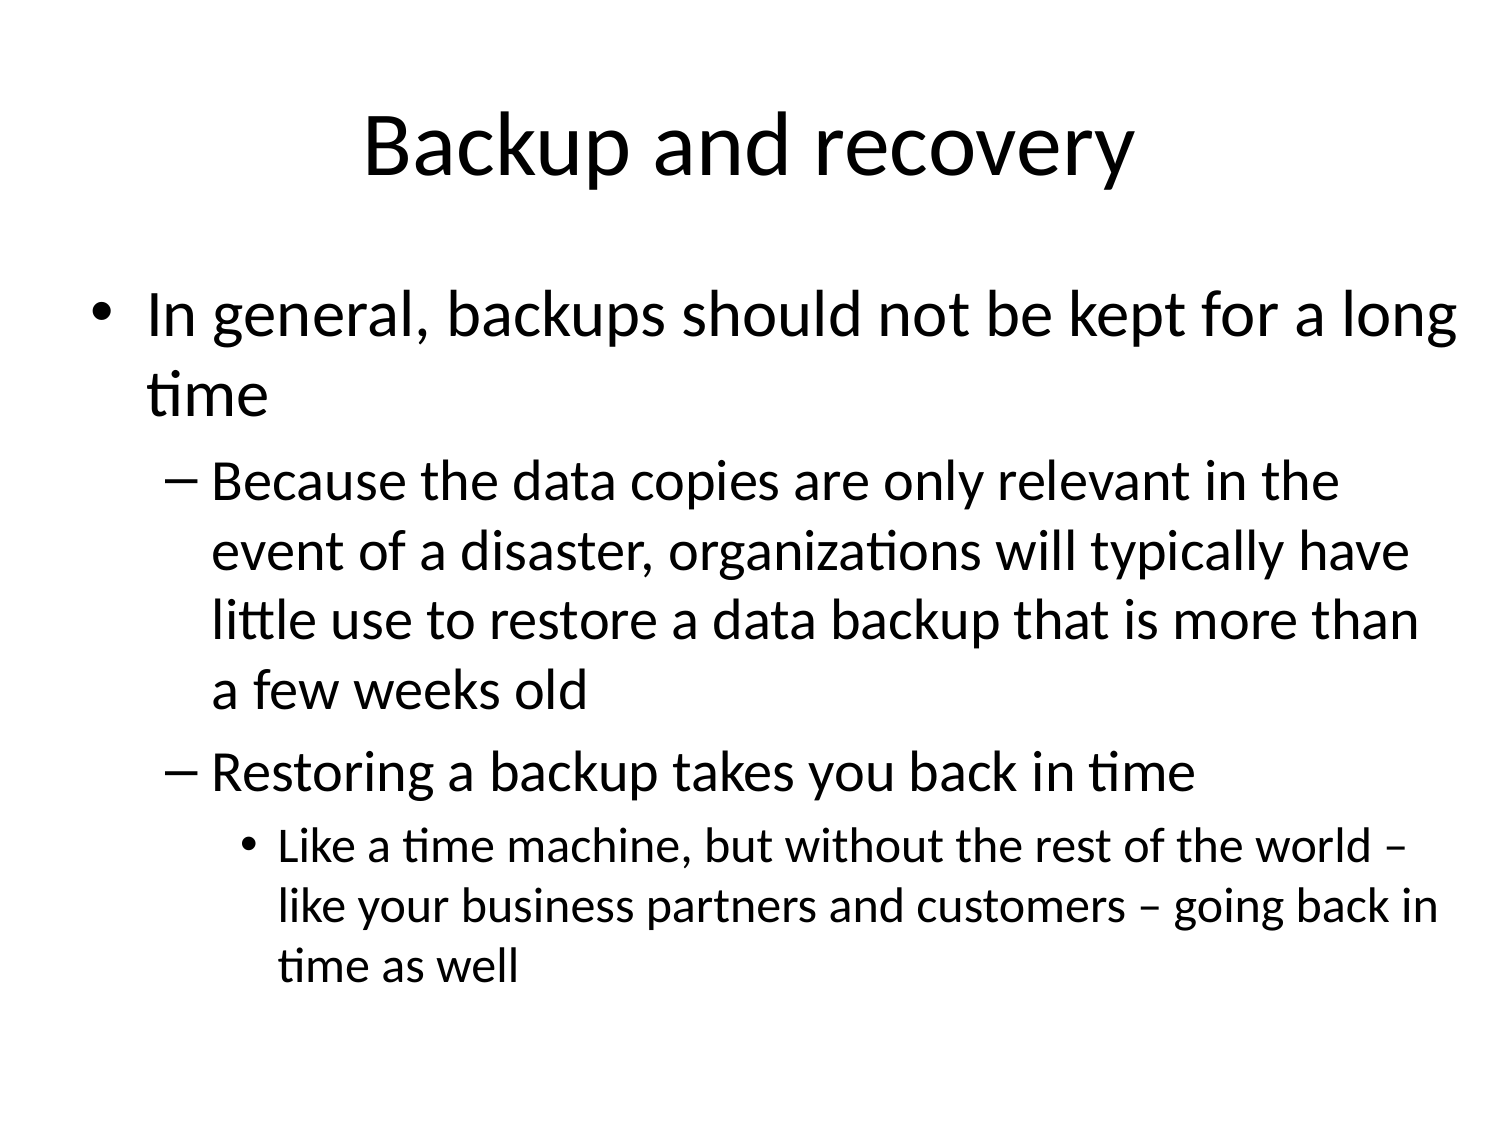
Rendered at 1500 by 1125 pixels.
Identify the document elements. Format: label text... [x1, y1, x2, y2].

list In general, backups should not be kept for a long time Because the data copies are only relevant in the event of a disaster, organizations will typically have little use to restore a data backup that is more than a few weeks old Restoring a backup takes you back in time Like a time machine, but without the rest of the world – like your business partners and customers – going back in time as well [75, 262, 1475, 1075]
title Backup and recovery [75, 45, 1425, 233]
